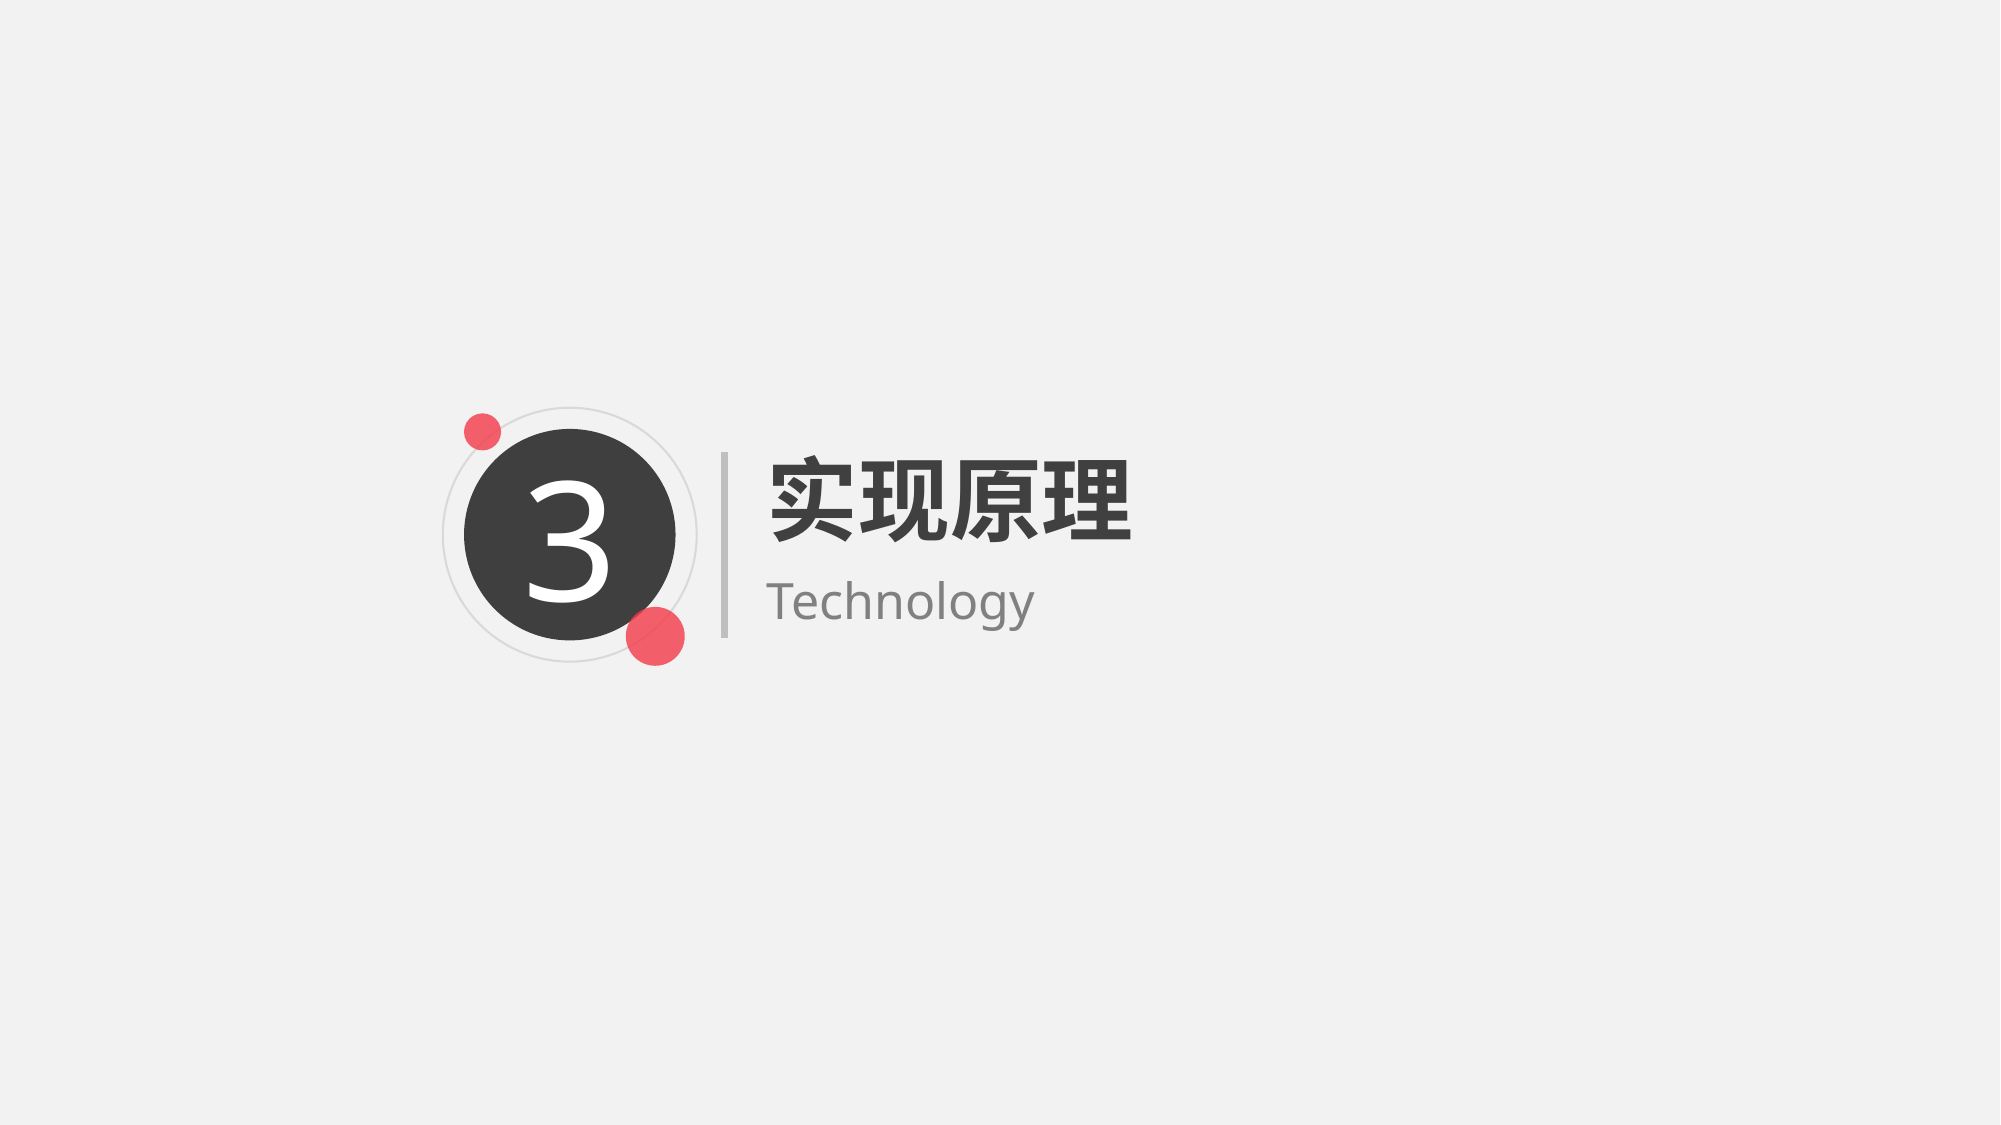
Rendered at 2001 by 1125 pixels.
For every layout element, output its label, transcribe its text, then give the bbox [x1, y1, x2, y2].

text_box 实现原理 [752, 435, 1522, 561]
text_box Technology [752, 561, 1522, 637]
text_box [442, 407, 697, 666]
